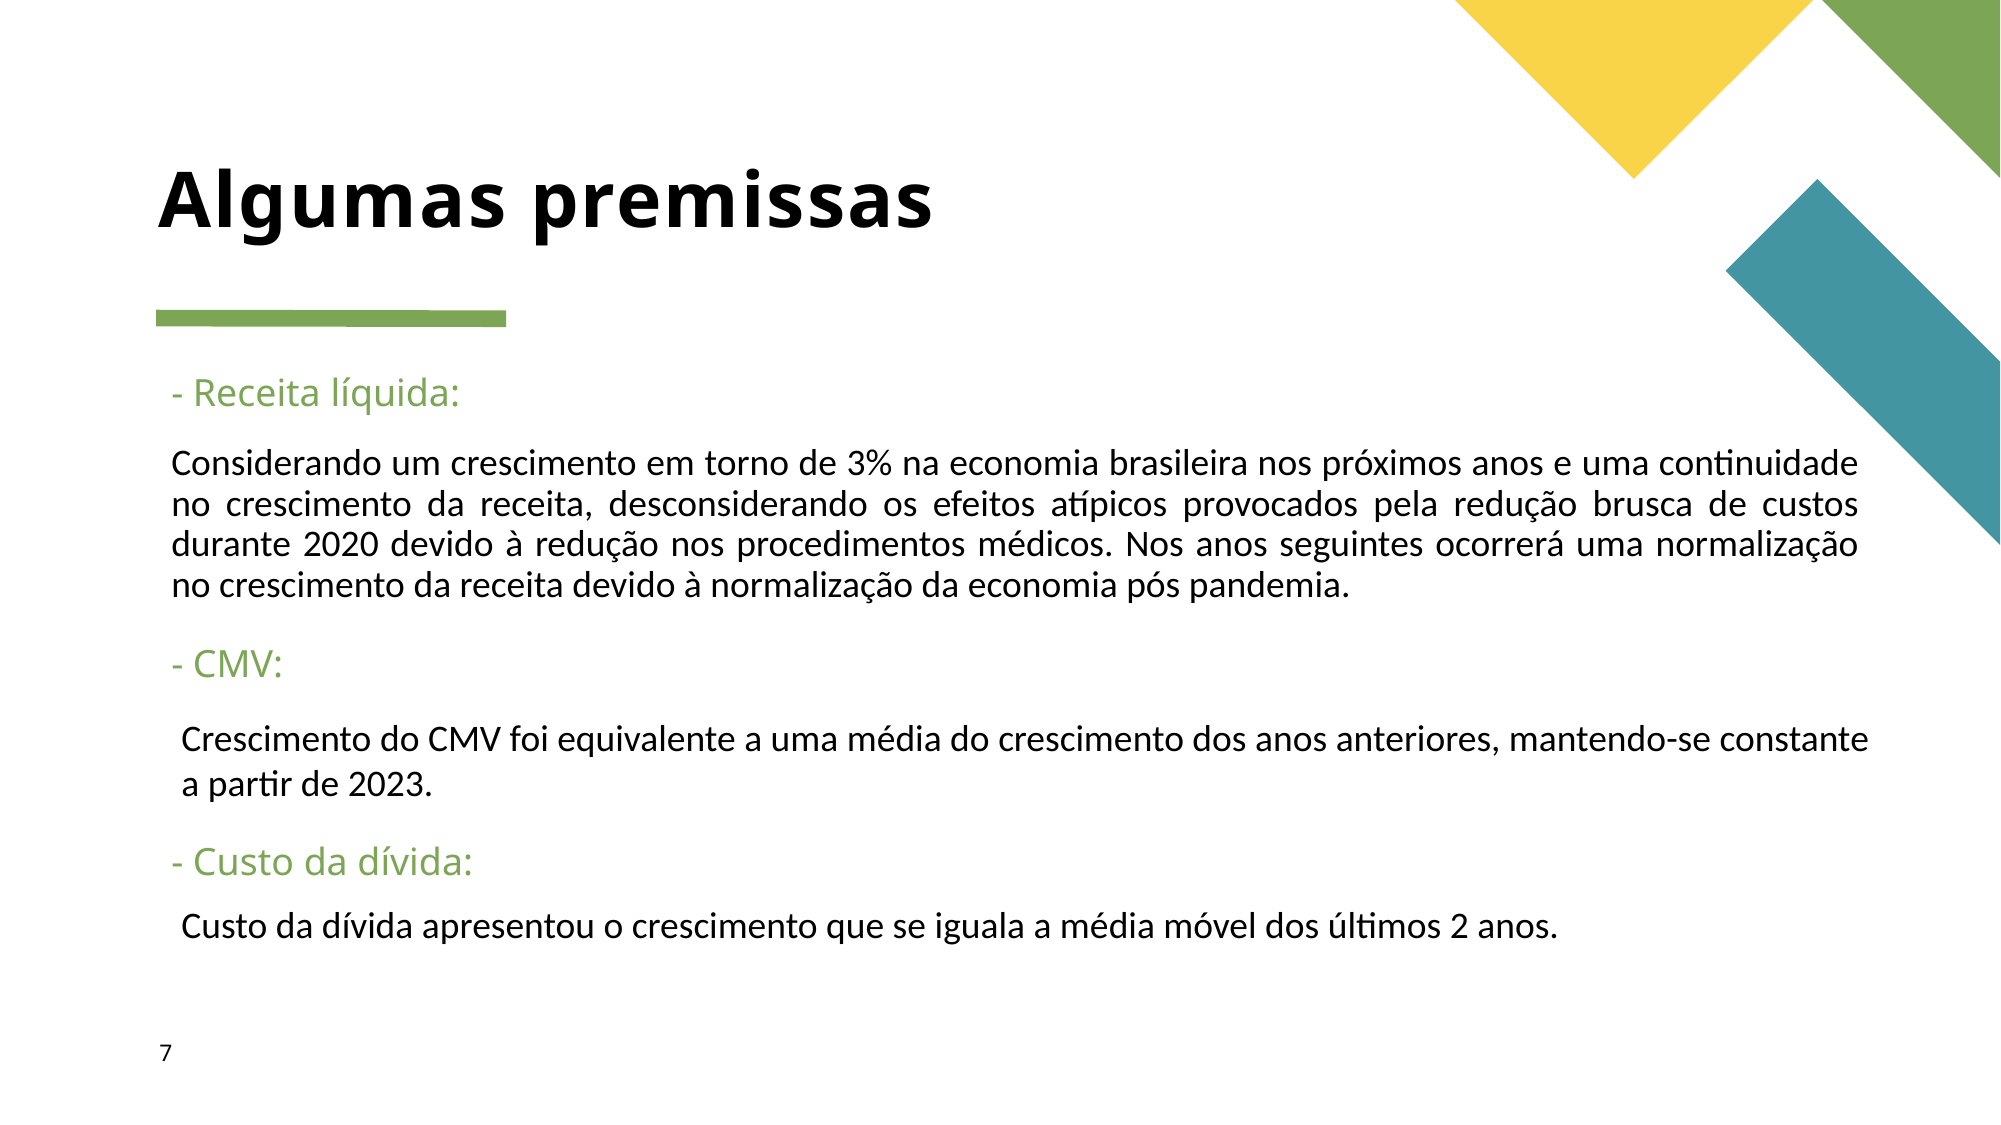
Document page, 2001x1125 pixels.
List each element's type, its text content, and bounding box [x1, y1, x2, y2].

text_box - Receita líquida: [156, 367, 950, 419]
text_box Crescimento do CMV foi equivalente a uma média do crescimento dos anos anteriores, mantendo-se constante a partir de 2023. [166, 712, 1886, 813]
text_box Custo da dívida apresentou o crescimento que se iguala a média móvel dos últimos 2 anos. [166, 898, 1886, 954]
title Algumas premissas [158, 101, 1011, 245]
list Considerando um crescimento em torno de 3% na economia brasileira nos próximos anos e uma continuidade no crescimento da receita, desconsiderando os efeitos atípicos provocados pela redução brusca de custos durante 2020 devido à redução nos procedimentos médicos. Nos anos seguintes ocorrerá uma normalização no crescimento da receita devido à normalização da economia pós pandemia. [156, 435, 1876, 1089]
text_box - Custo da dívida: [156, 835, 950, 888]
